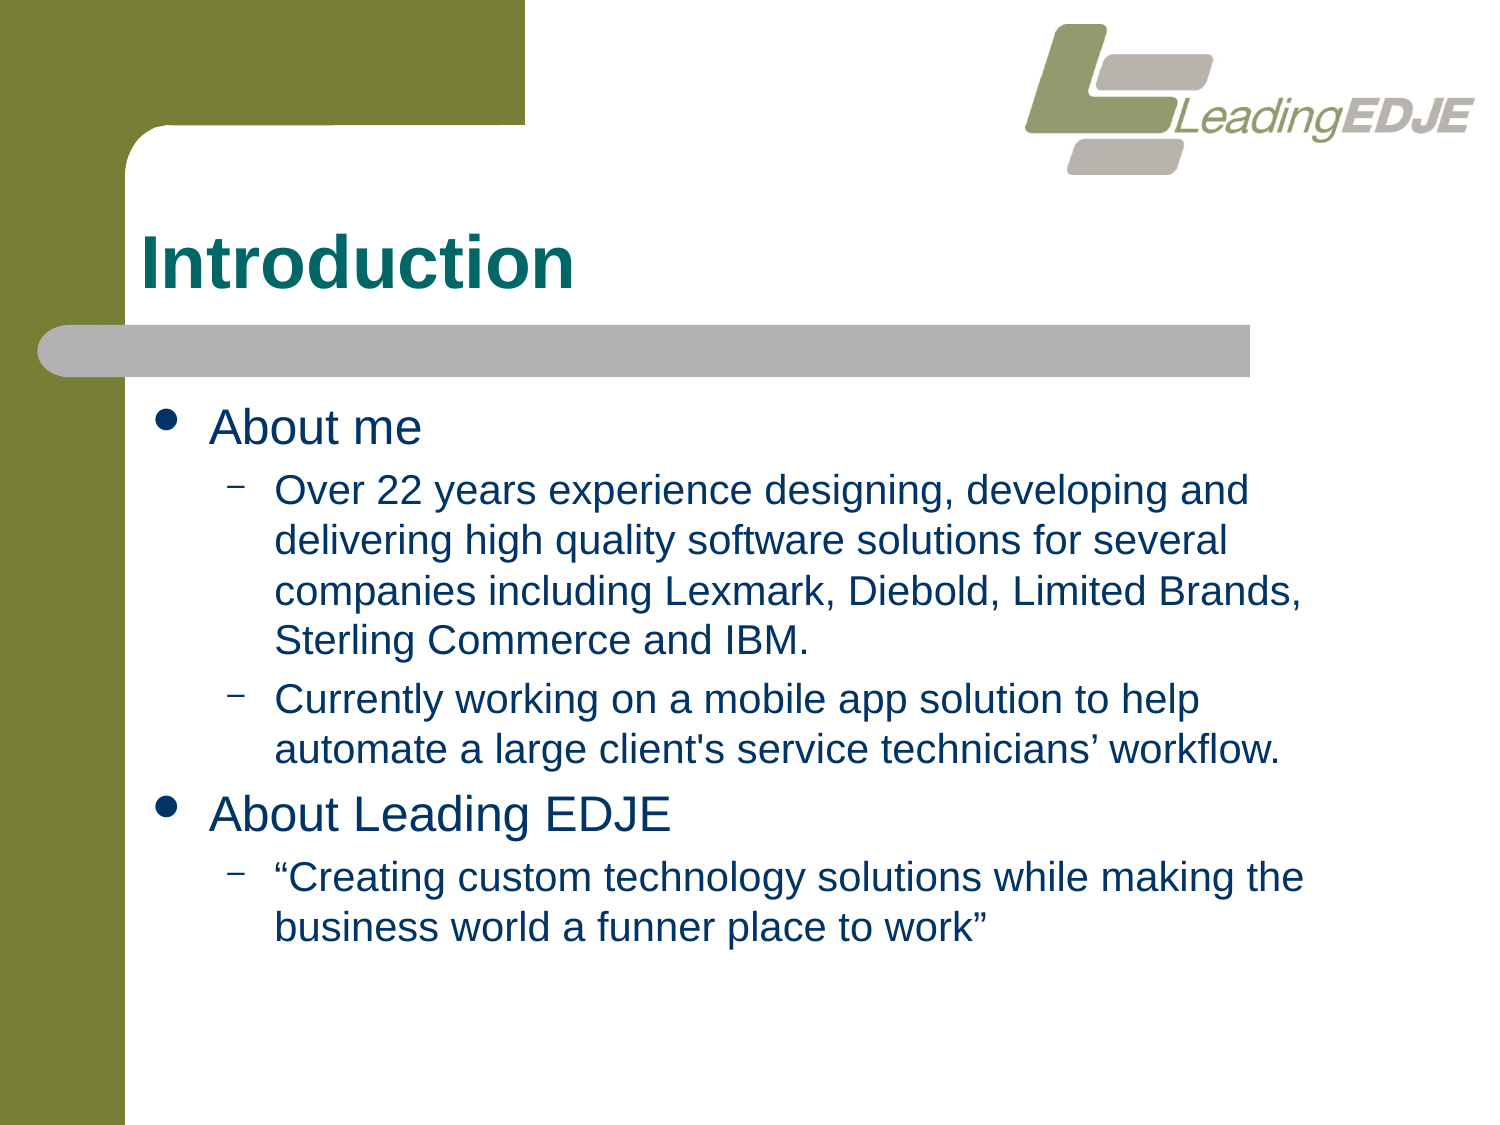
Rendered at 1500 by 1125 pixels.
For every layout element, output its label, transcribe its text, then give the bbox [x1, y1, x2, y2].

list About me Over 22 years experience designing, developing and delivering high quality software solutions for several companies including Lexmark, Diebold, Limited Brands, Sterling Commerce and IBM. Currently working on a mobile app solution to help automate a large client's service technicians’ workflow. About Leading EDJE “Creating custom technology solutions while making the business world a funner place to work” [137, 387, 1400, 999]
title Introduction [125, 125, 1425, 313]
picture [1025, 24, 1475, 175]
